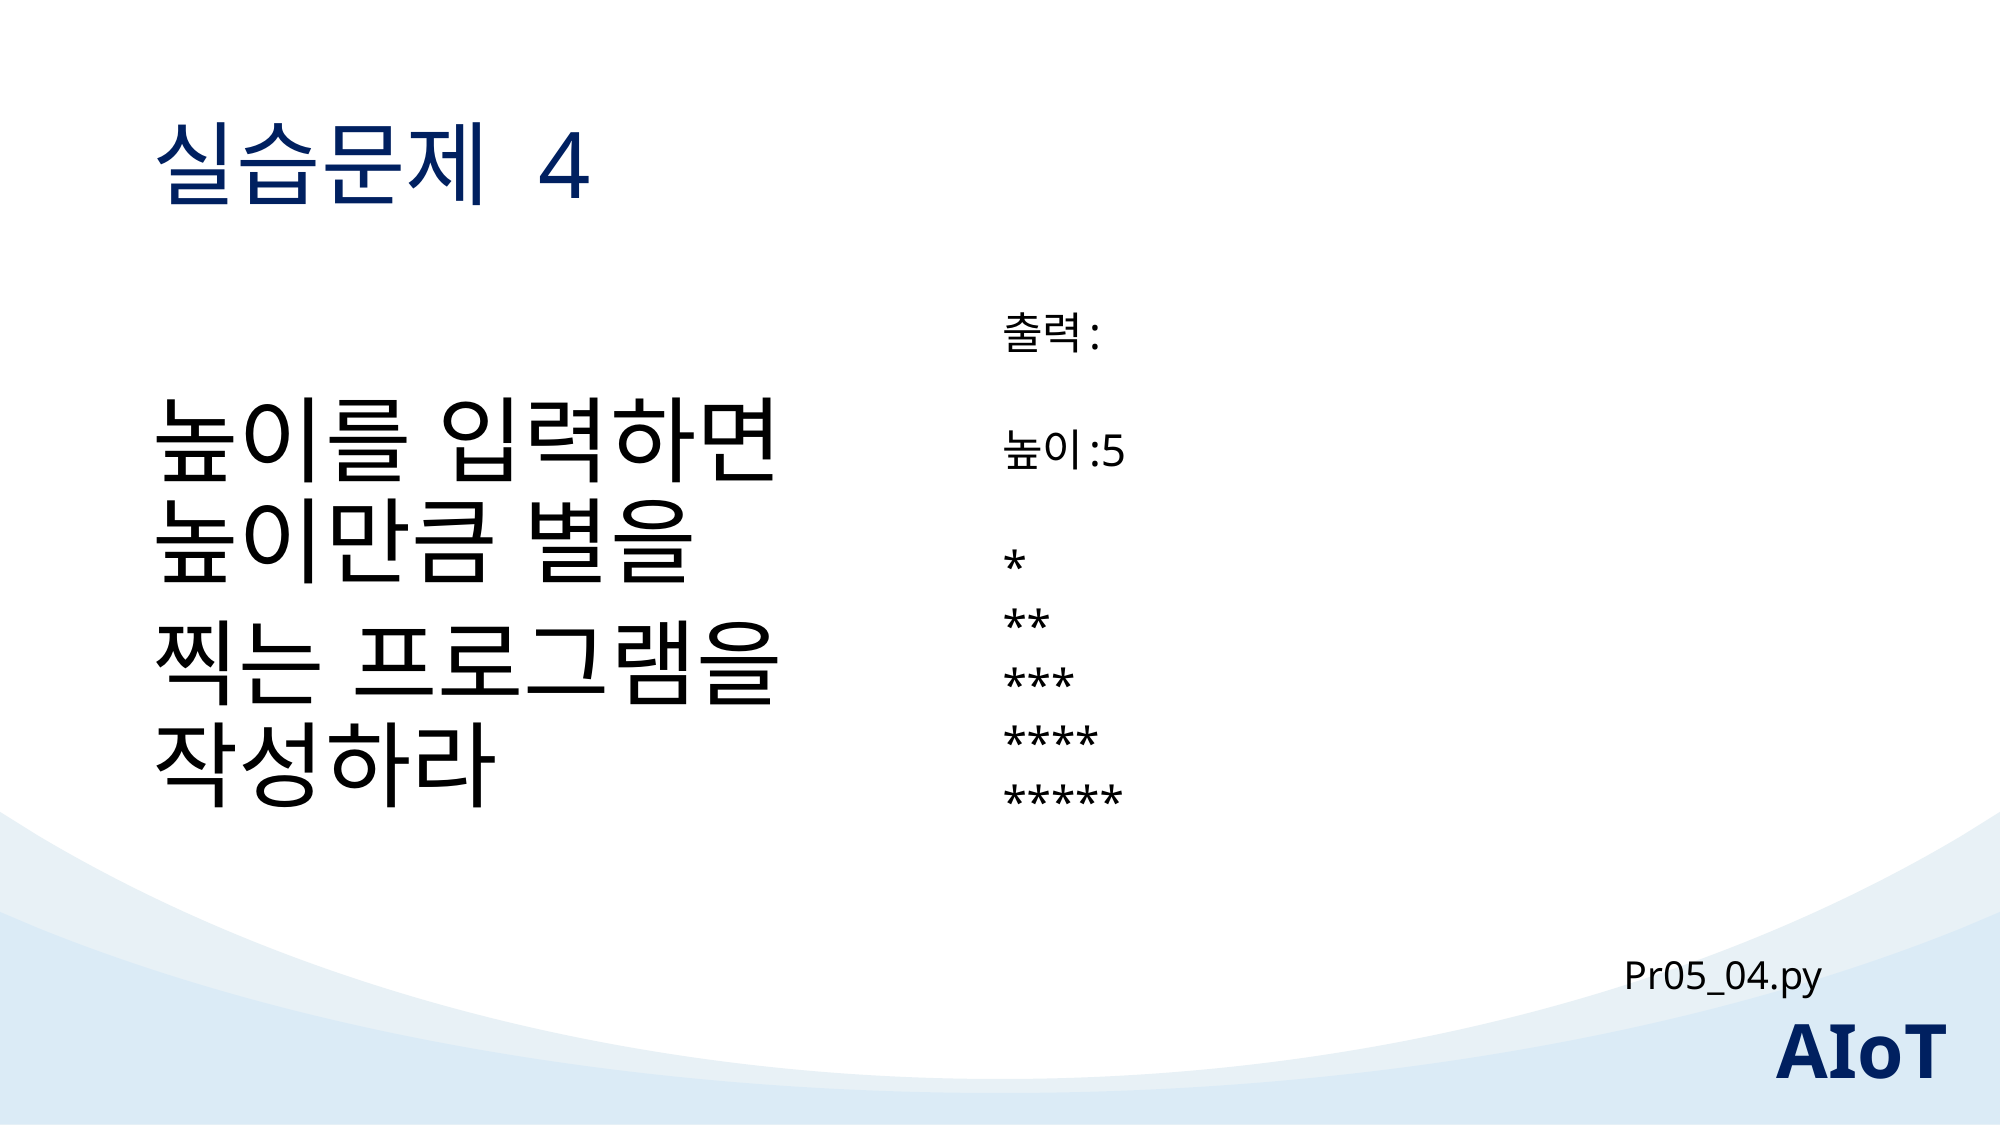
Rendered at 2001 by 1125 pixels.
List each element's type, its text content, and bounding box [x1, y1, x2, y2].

title 실습문제 4 [137, 59, 1863, 278]
list 높이를 입력하면 높이만큼 별을 찍는 프로그램을 작성하라 [137, 303, 971, 1018]
list 출력: 높이:5 * ** *** **** ***** Pr05_04.py [987, 303, 1838, 1018]
